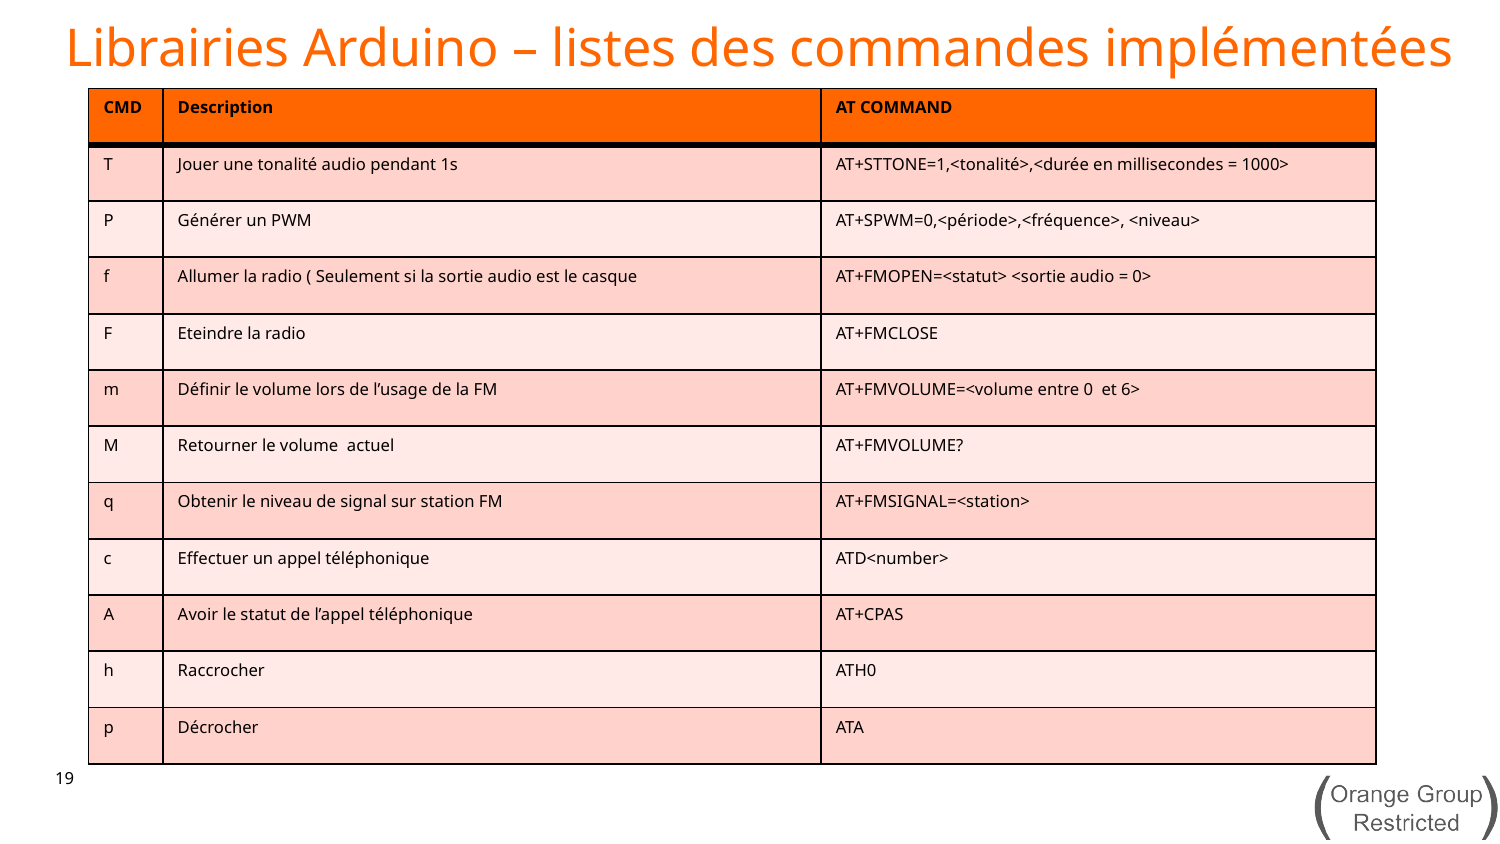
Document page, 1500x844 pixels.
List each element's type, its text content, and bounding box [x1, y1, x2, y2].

table_cell Définir le volume lors de l’usage de la FM [164, 371, 820, 425]
table_cell P [89, 202, 162, 256]
table_cell T [89, 148, 162, 200]
table_cell Jouer une tonalité audio pendant 1s [164, 148, 820, 200]
table_cell F [89, 315, 162, 369]
table_cell ATA [822, 708, 1375, 763]
table_cell m [89, 371, 162, 425]
table_cell f [89, 258, 162, 313]
table_cell ATD<number> [822, 540, 1375, 594]
table_cell Obtenir le niveau de signal sur station FM [164, 483, 820, 538]
table_cell AT+CPAS [822, 596, 1375, 650]
table_cell AT+FMSIGNAL=<station> [822, 483, 1375, 538]
table_cell ATH0 [822, 652, 1375, 707]
table_cell AT+FMVOLUME=<volume entre 0 et 6> [822, 371, 1375, 425]
table_cell Raccrocher [164, 652, 820, 707]
table_header CMD [89, 89, 162, 142]
table_cell p [89, 708, 162, 763]
table_cell Allumer la radio ( Seulement si la sortie audio est le casque [164, 258, 820, 313]
table_cell Décrocher [164, 708, 820, 763]
table_header Description [164, 89, 820, 142]
table_cell c [89, 540, 162, 594]
table_cell AT+SPWM=0,<période>,<fréquence>, <niveau> [822, 202, 1375, 256]
table_cell AT+FMOPEN=<statut> <sortie audio = 0> [822, 258, 1375, 313]
table_cell Effectuer un appel téléphonique [164, 540, 820, 594]
table_cell A [89, 596, 162, 650]
table_cell AT+FMCLOSE [822, 315, 1375, 369]
text_box Librairies Arduino – listes des commandes implémentées [64, 14, 1483, 85]
table_cell AT+STTONE=1,<tonalité>,<durée en millisecondes = 1000> [822, 148, 1375, 200]
table_cell M [89, 427, 162, 482]
table_cell AT+FMVOLUME? [822, 427, 1375, 482]
table_cell q [89, 483, 162, 538]
table_cell Avoir le statut de l’appel téléphonique [164, 596, 820, 650]
table_cell h [89, 652, 162, 707]
table_cell Retourner le volume actuel [164, 427, 820, 482]
table_cell Générer un PWM [164, 202, 820, 256]
table_cell Eteindre la radio [164, 315, 820, 369]
picture [1310, 753, 1500, 844]
table_header AT COMMAND [822, 89, 1375, 142]
